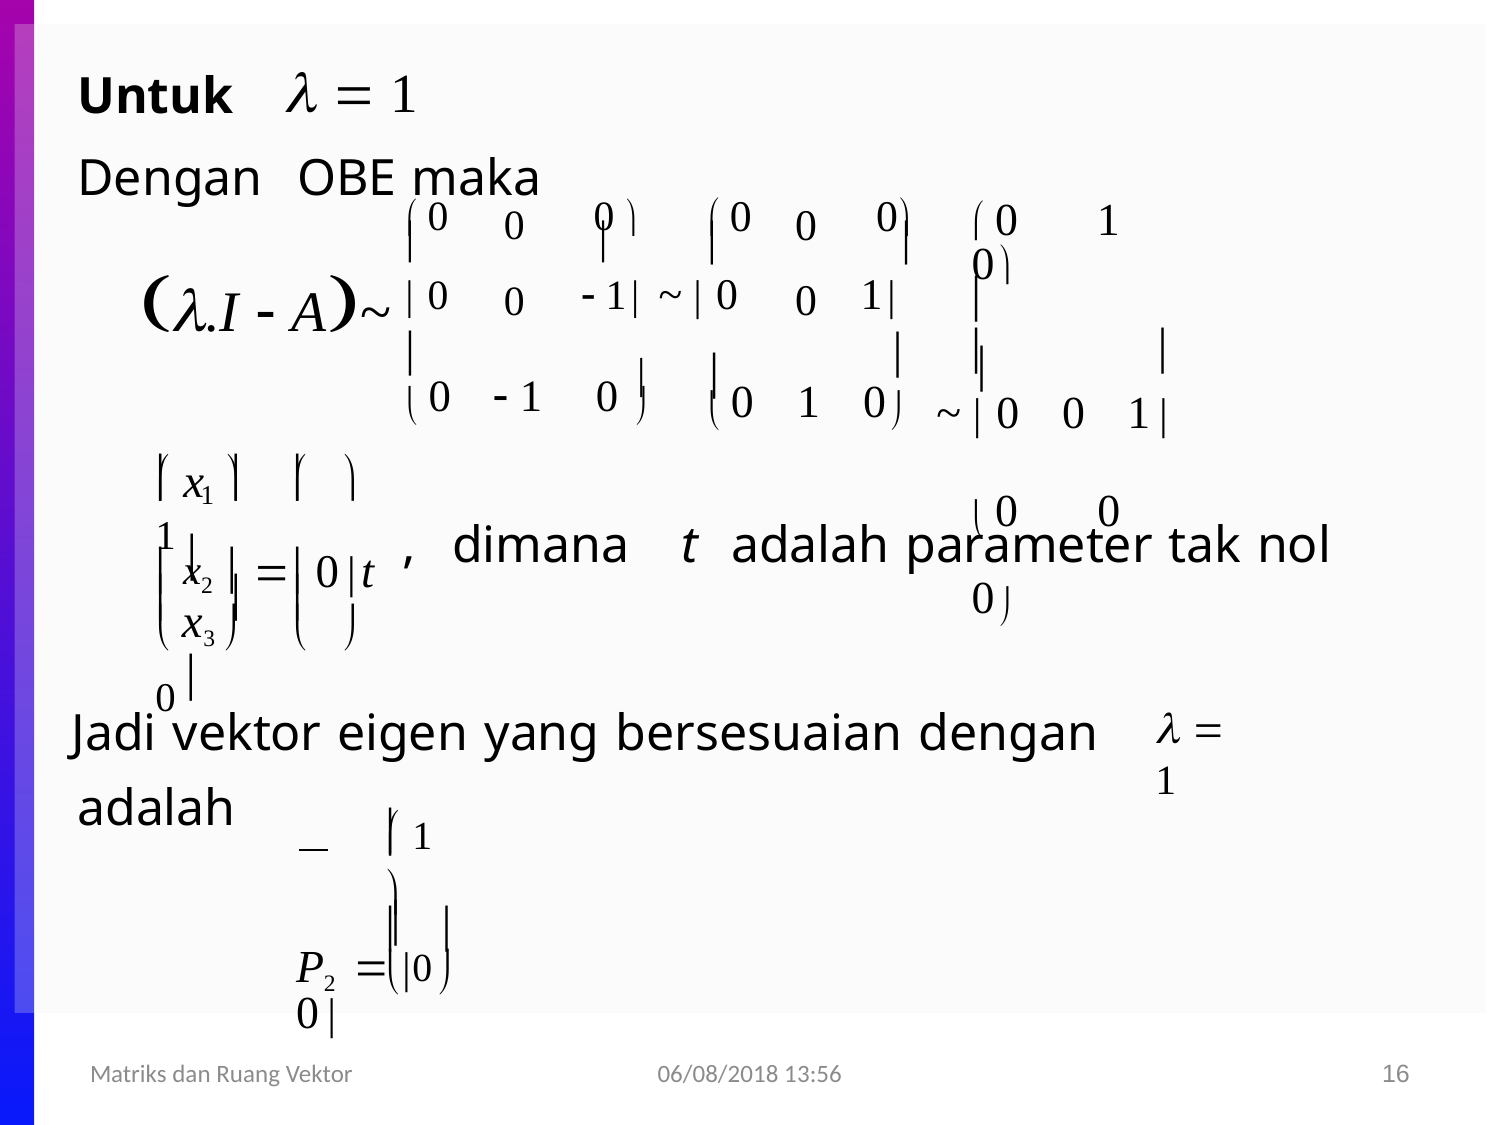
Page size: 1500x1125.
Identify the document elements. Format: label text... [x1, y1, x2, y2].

text_box  0 1 0 [705, 348, 908, 436]
table_header 0   [560, 202, 679, 272]
text_box [14, 24, 1486, 1013]
text_box  0 [383, 922, 455, 1006]
table_cell  0 [400, 272, 477, 325]
text_box    0 [153, 657, 361, 700]
table_cell  1 ~  0 [560, 272, 774, 325]
text_box t adalah parameter tak nol [678, 512, 1351, 573]
text_box  0t [361, 517, 378, 603]
text_box   [630, 328, 727, 409]
text_box  [403, 328, 425, 382]
text_box  [885, 328, 908, 348]
text_box adalah [75, 775, 246, 836]
table_cell 0 [477, 272, 560, 325]
table_cell 1 [840, 272, 911, 325]
table_header  0  [679, 202, 774, 272]
slide_number Matriks dan Ruang Vektor [75, 1042, 425, 1103]
text_box   1 OBE maka [282, 55, 565, 206]
footer 06/08/2018 13:56 [512, 1042, 988, 1103]
text_box     [153, 451, 361, 508]
text_box    1 [153, 508, 361, 592]
slide_number 16 [1074, 1042, 1425, 1103]
table_header  0  [400, 202, 477, 272]
text_box  [969, 324, 992, 380]
text_box   P2   0 [293, 813, 455, 1043]
text_box  0  1 0  [403, 344, 653, 430]
text_box  3    [153, 600, 361, 657]
text_box    0 [153, 592, 361, 600]
text_box  0 1 0   ~  0 0 1  0 0 0 [934, 573, 1173, 632]
table_header 0  [840, 202, 911, 272]
text_box   1 [1153, 699, 1244, 803]
table_header 0 [774, 202, 840, 272]
table_header 0 [477, 202, 560, 272]
text_box .I  A~ [139, 254, 393, 347]
text_box Untuk Dengan [75, 63, 268, 206]
table_cell 0 [774, 272, 840, 325]
text_box Jadi vektor eigen yang bersesuaian dengan [69, 700, 1131, 761]
text_box  0 1 0   ~  0 0 1  0 0 0 [934, 205, 1173, 512]
text_box , dimana [400, 512, 637, 573]
text_box  1  [383, 783, 455, 921]
